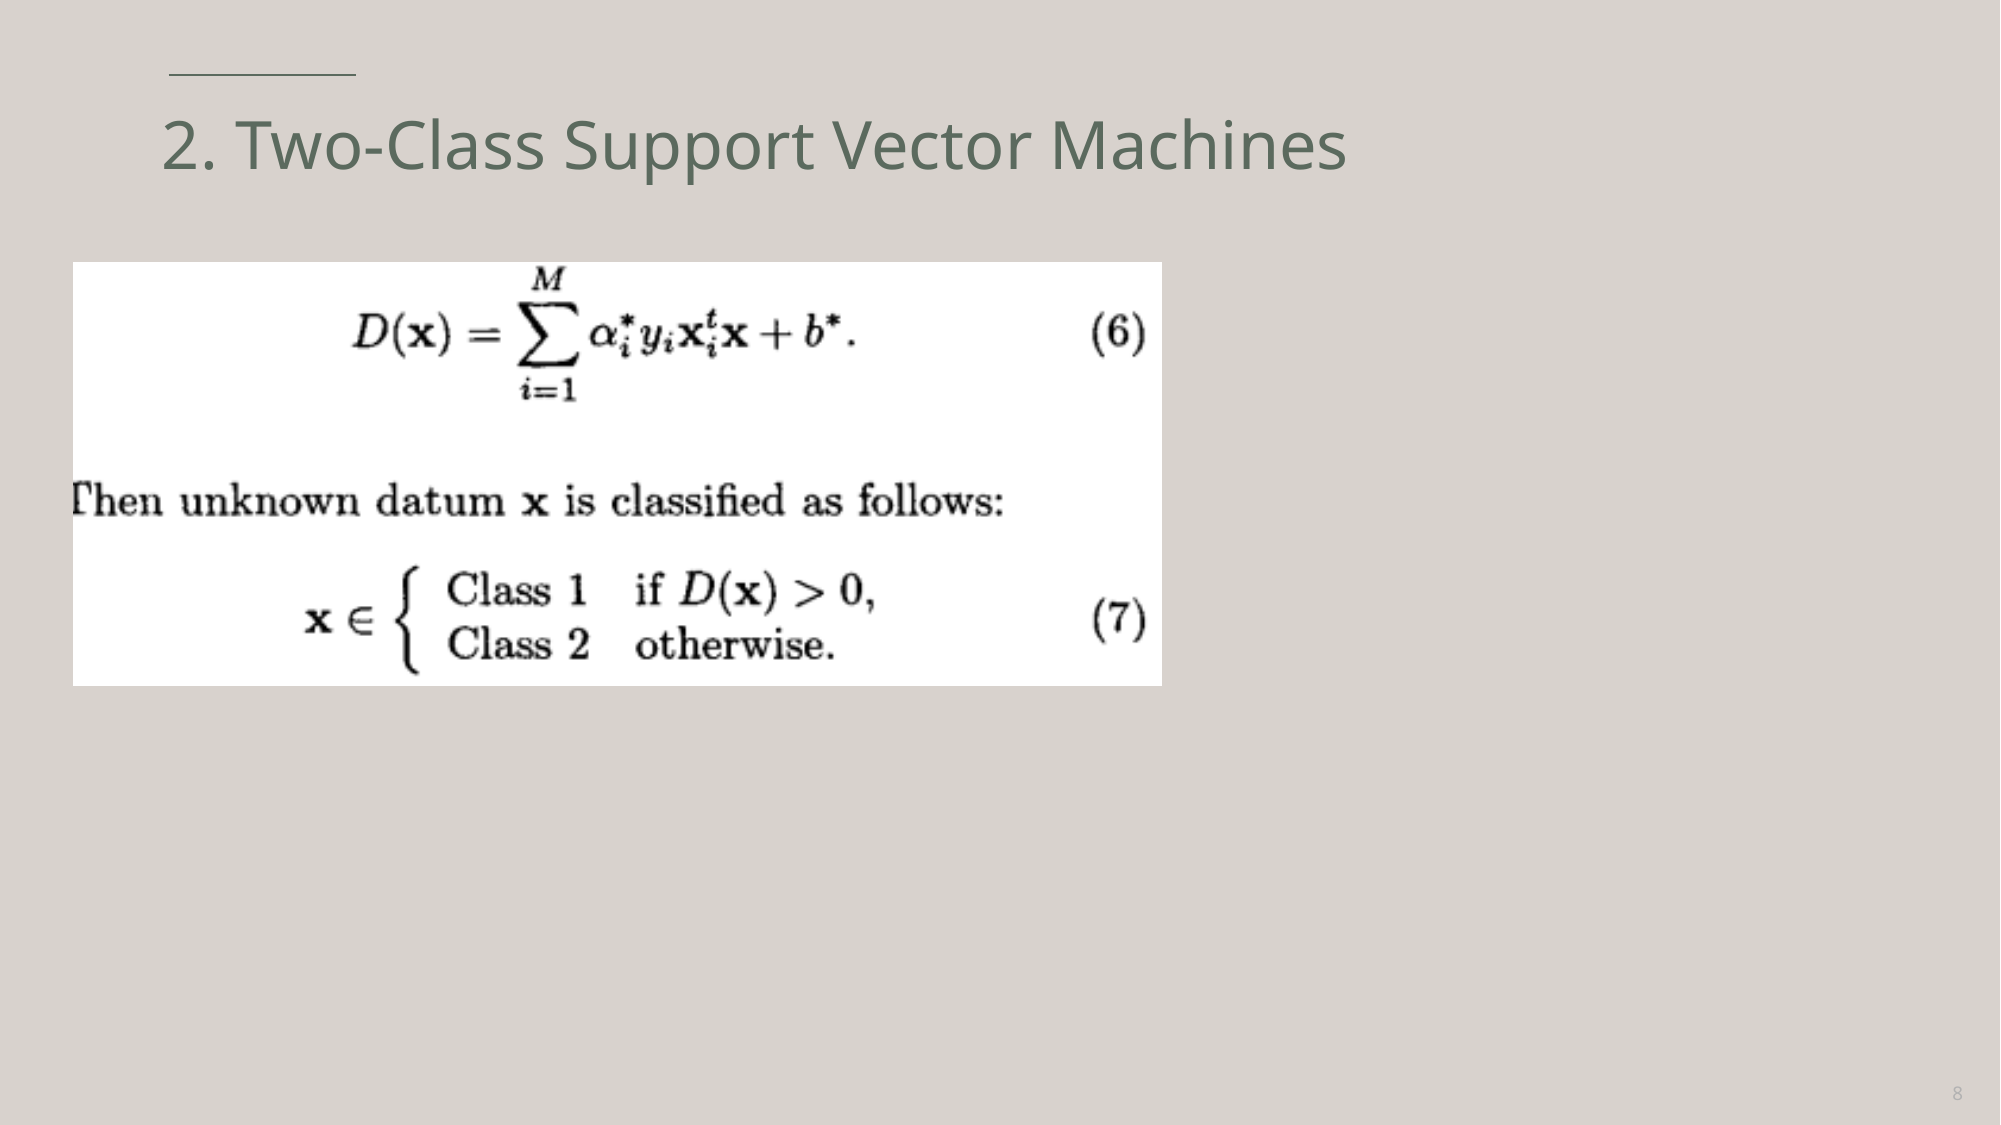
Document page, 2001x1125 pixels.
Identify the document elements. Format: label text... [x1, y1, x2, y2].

title 2. Two-Class Support Vector Machines [146, 88, 1678, 207]
slide_number 8 [1528, 1064, 1979, 1124]
picture [73, 262, 1162, 686]
